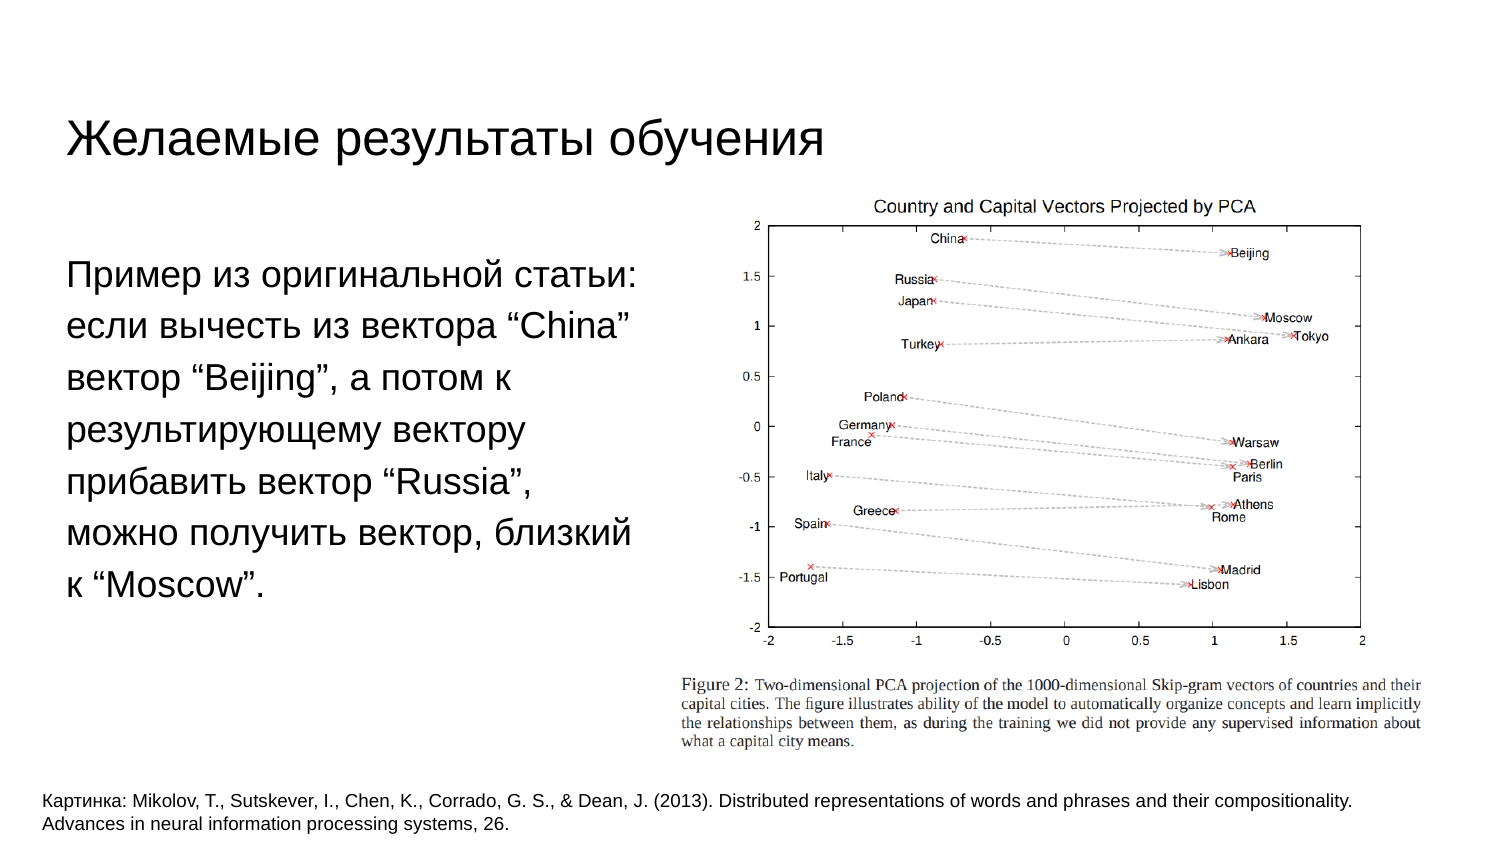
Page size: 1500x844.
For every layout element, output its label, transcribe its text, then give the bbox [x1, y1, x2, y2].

title Желаемые результаты обучения [51, 56, 1372, 181]
text_box Картинка: Mikolov, T., Sutskever, I., Chen, K., Corrado, G. S., & Dean, J. (2013). Distributed representations of words and phrases and their compositionality. Advances in neural information processing systems, 26. [27, 774, 1449, 830]
list Пример из оригинальной статьи: если вычесть из вектора “China” вектор “Beijing”, а потом к результирующему вектору прибавить вектор “Russia”, можно получить вектор, близкий к “Moscow”. [51, 227, 669, 750]
picture [674, 192, 1433, 750]
